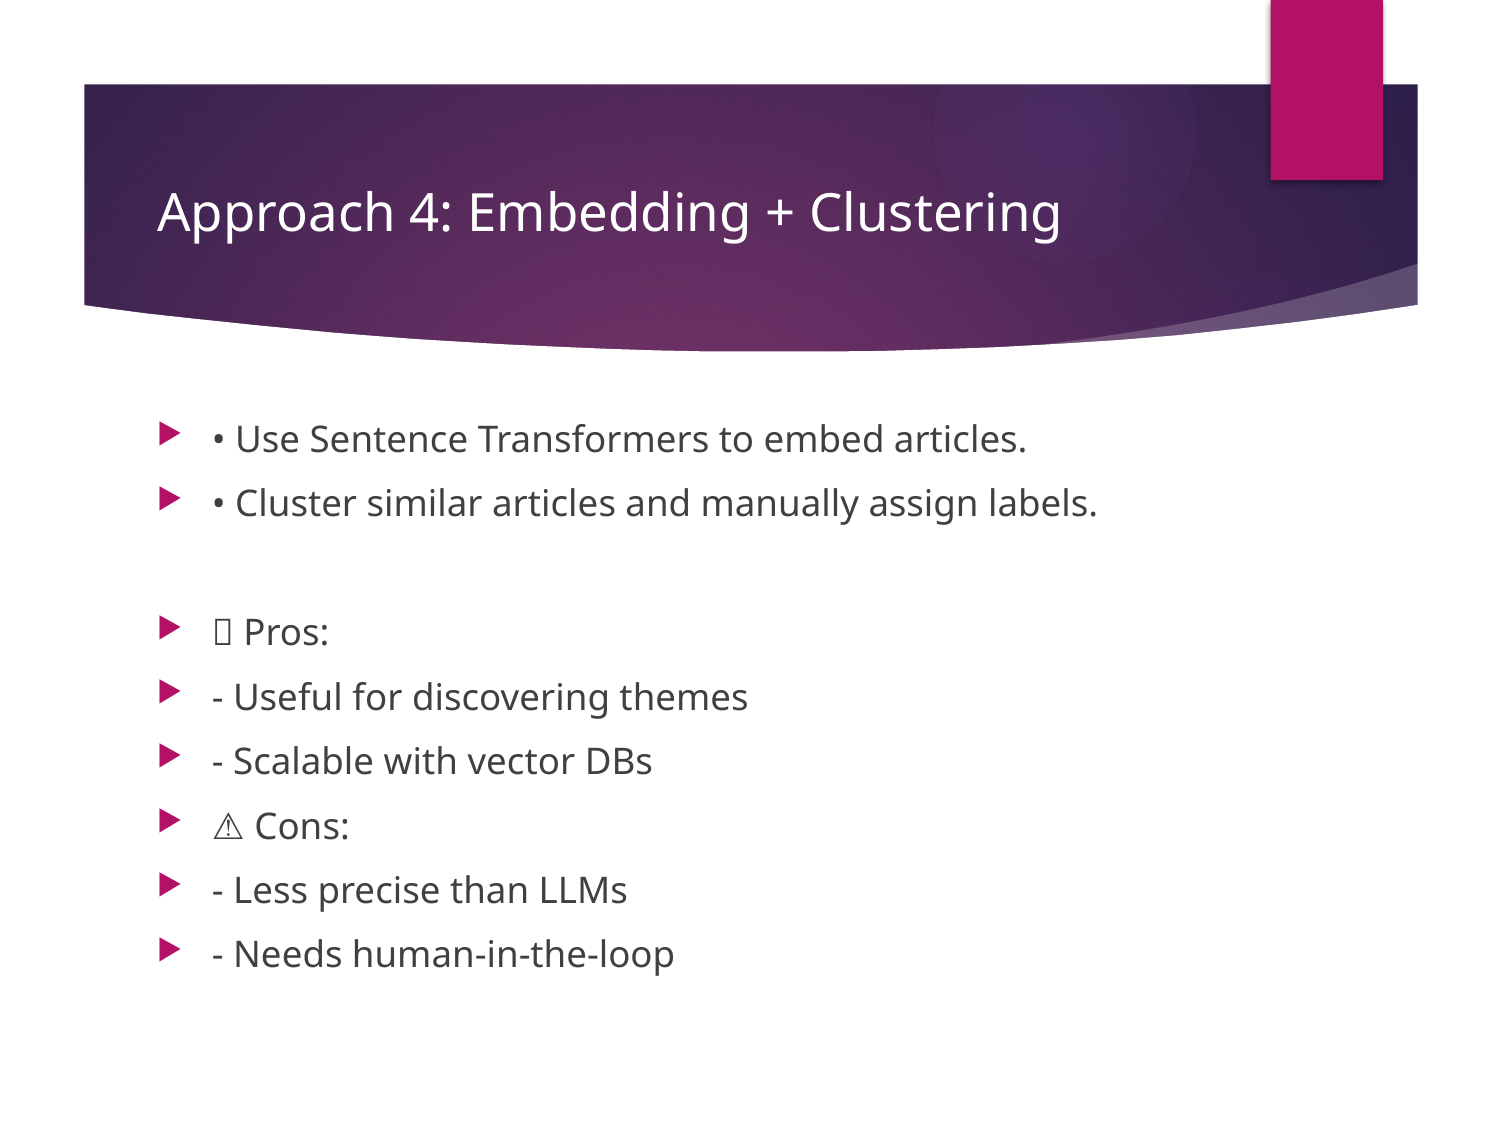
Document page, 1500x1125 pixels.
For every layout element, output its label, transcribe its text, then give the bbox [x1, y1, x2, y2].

title Approach 4: Embedding + Clustering [142, 152, 1183, 269]
list • Use Sentence Transformers to embed articles. • Cluster similar articles and manually assign labels. ✅ Pros: - Useful for discovering themes - Scalable with vector DBs ⚠️ Cons: - Less precise than LLMs - Needs human-in-the-loop [141, 408, 1183, 988]
